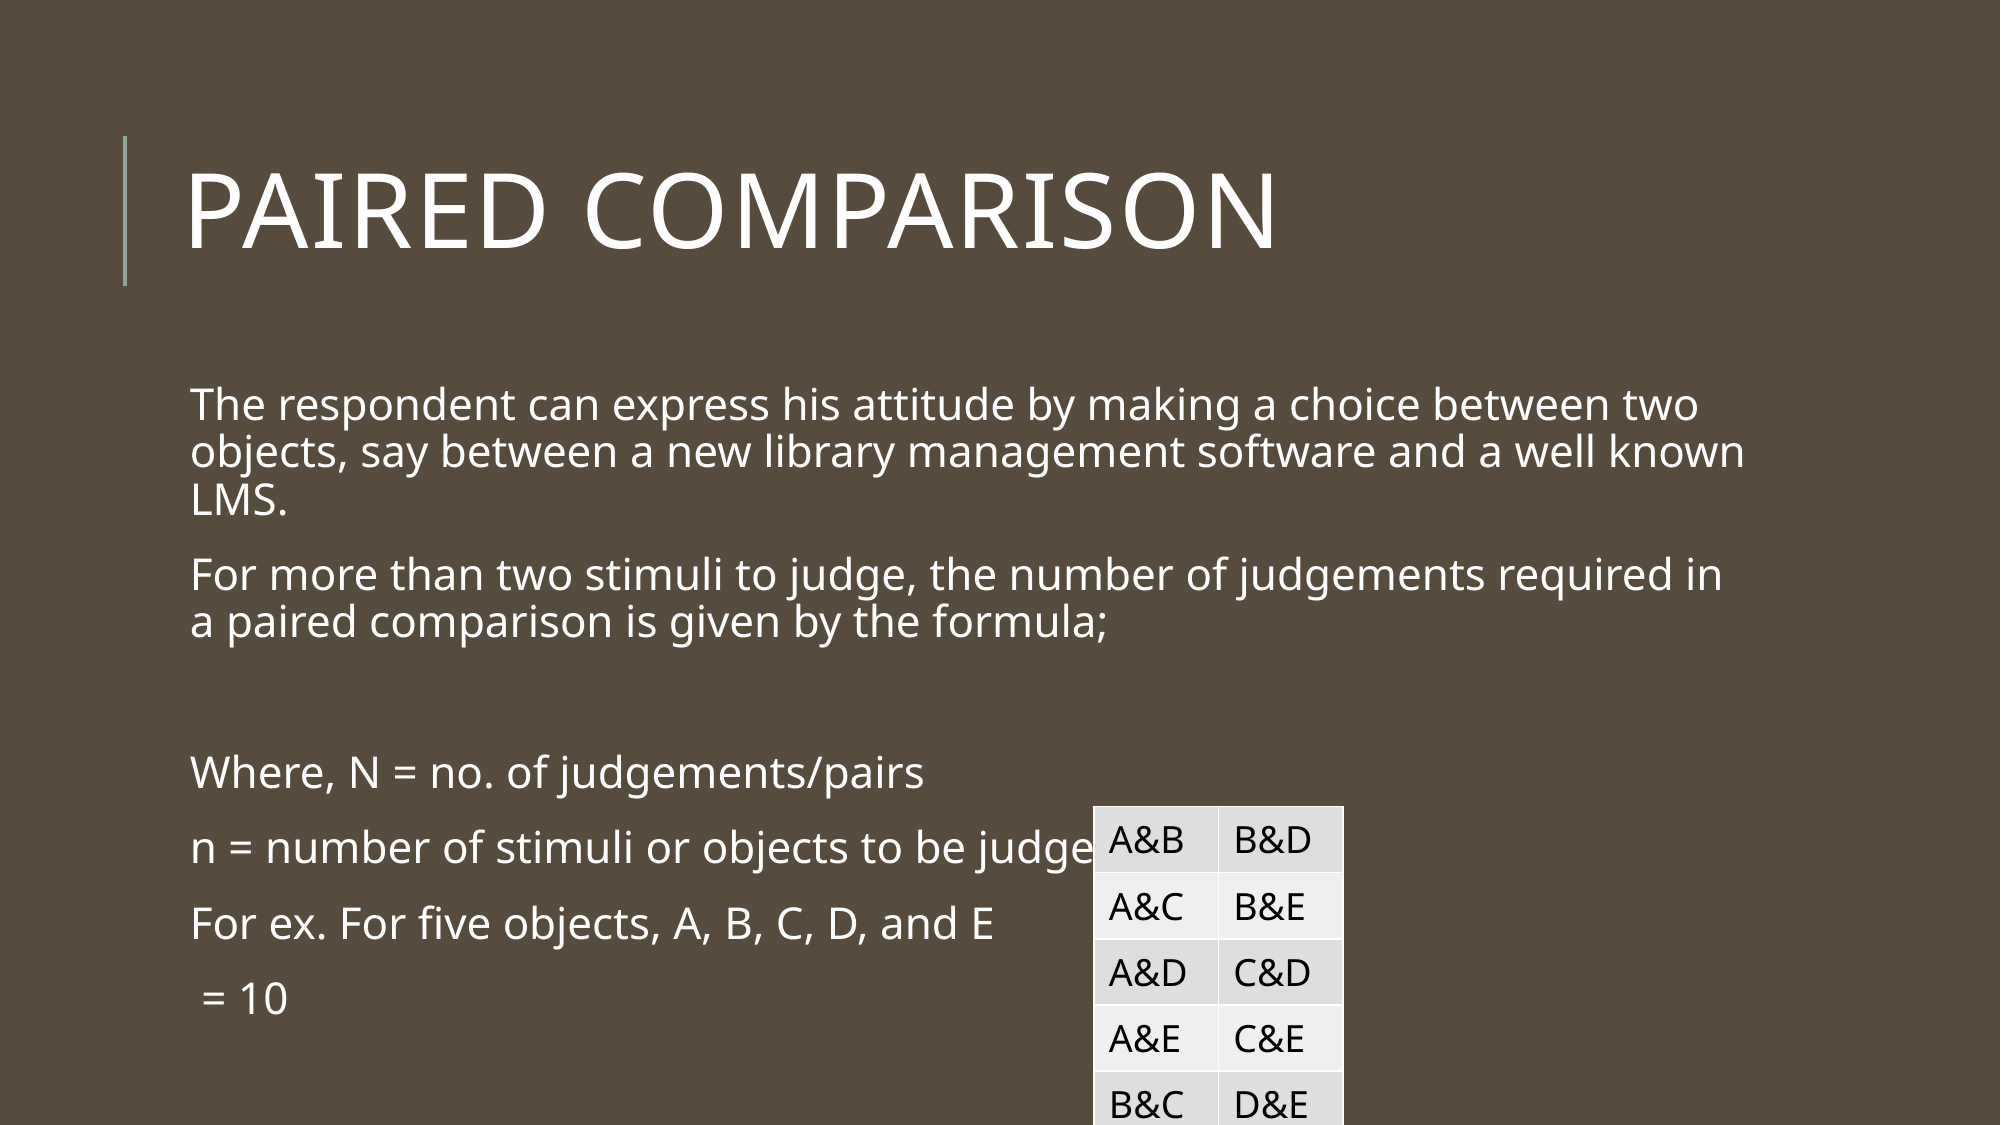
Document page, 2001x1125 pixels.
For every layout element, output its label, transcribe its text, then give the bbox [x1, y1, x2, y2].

table_cell C&D [1219, 940, 1342, 1004]
table_cell B&C [1095, 1072, 1218, 1125]
table_cell A&C [1095, 873, 1218, 938]
table_cell D&E [1219, 1072, 1342, 1125]
table_header B&D [1219, 807, 1342, 872]
table_cell C&E [1219, 1006, 1342, 1070]
title Paired Comparison [168, 96, 1763, 342]
table_cell A&D [1095, 940, 1218, 1004]
table_cell A&E [1095, 1006, 1218, 1070]
table_header A&B [1095, 807, 1218, 872]
table_cell B&E [1219, 873, 1342, 938]
